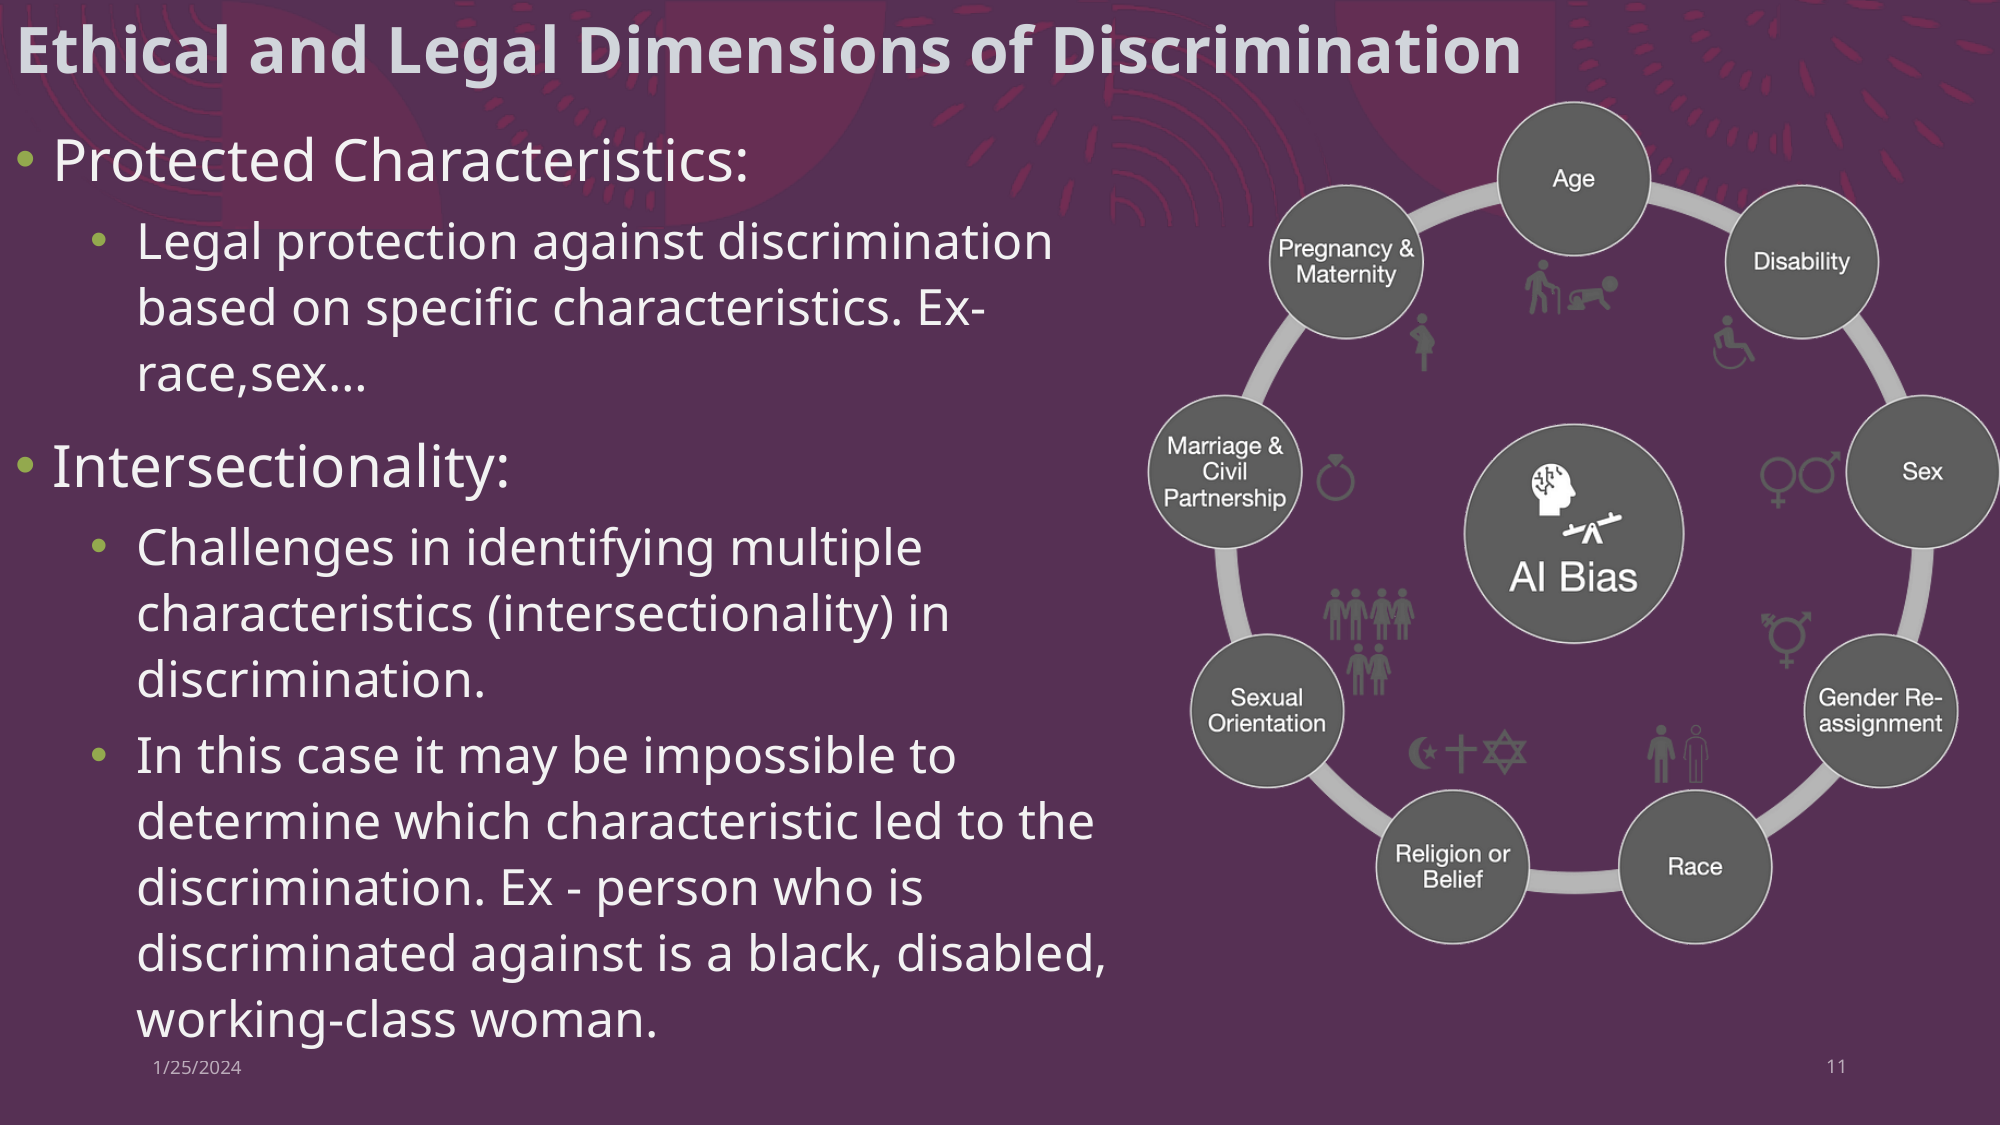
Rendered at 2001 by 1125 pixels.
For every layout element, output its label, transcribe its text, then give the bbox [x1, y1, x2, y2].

picture [810, 60, 2000, 986]
slide_number 11 [1412, 1037, 1863, 1098]
title Ethical and Legal Dimensions of Discrimination [0, 0, 1688, 108]
list Protected Characteristics: Legal protection against discrimination based on specific characteristics. Ex- race,sex… Intersectionality: Challenges in identifying multiple characteristics (intersectionality) in discrimination. In this case it may be impossible to determine which characteristic led to the discrimination. Ex - person who is discriminated against is a black, disabled, working-class woman. [0, 108, 1214, 1125]
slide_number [137, 1037, 588, 1098]
